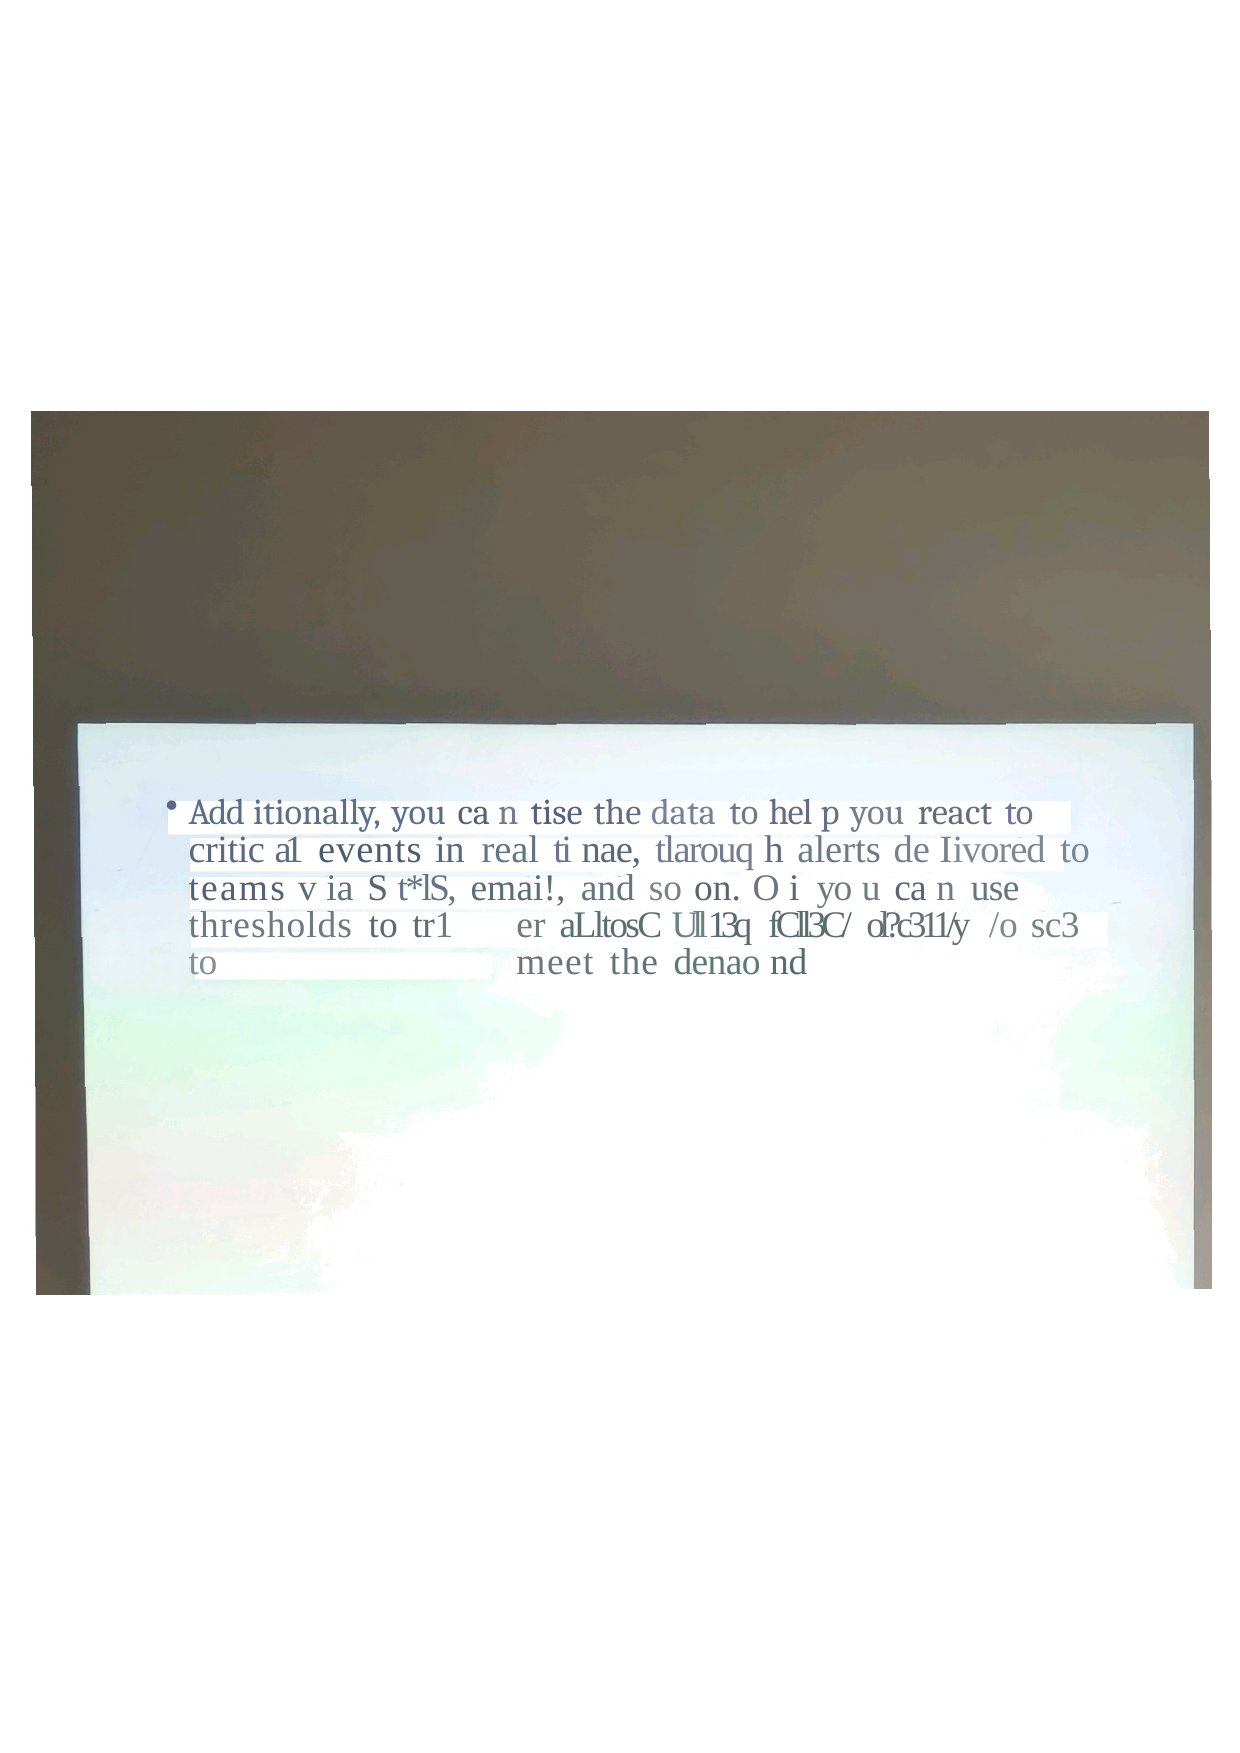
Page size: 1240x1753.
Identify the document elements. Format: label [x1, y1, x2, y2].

picture [30, 410, 1213, 1295]
